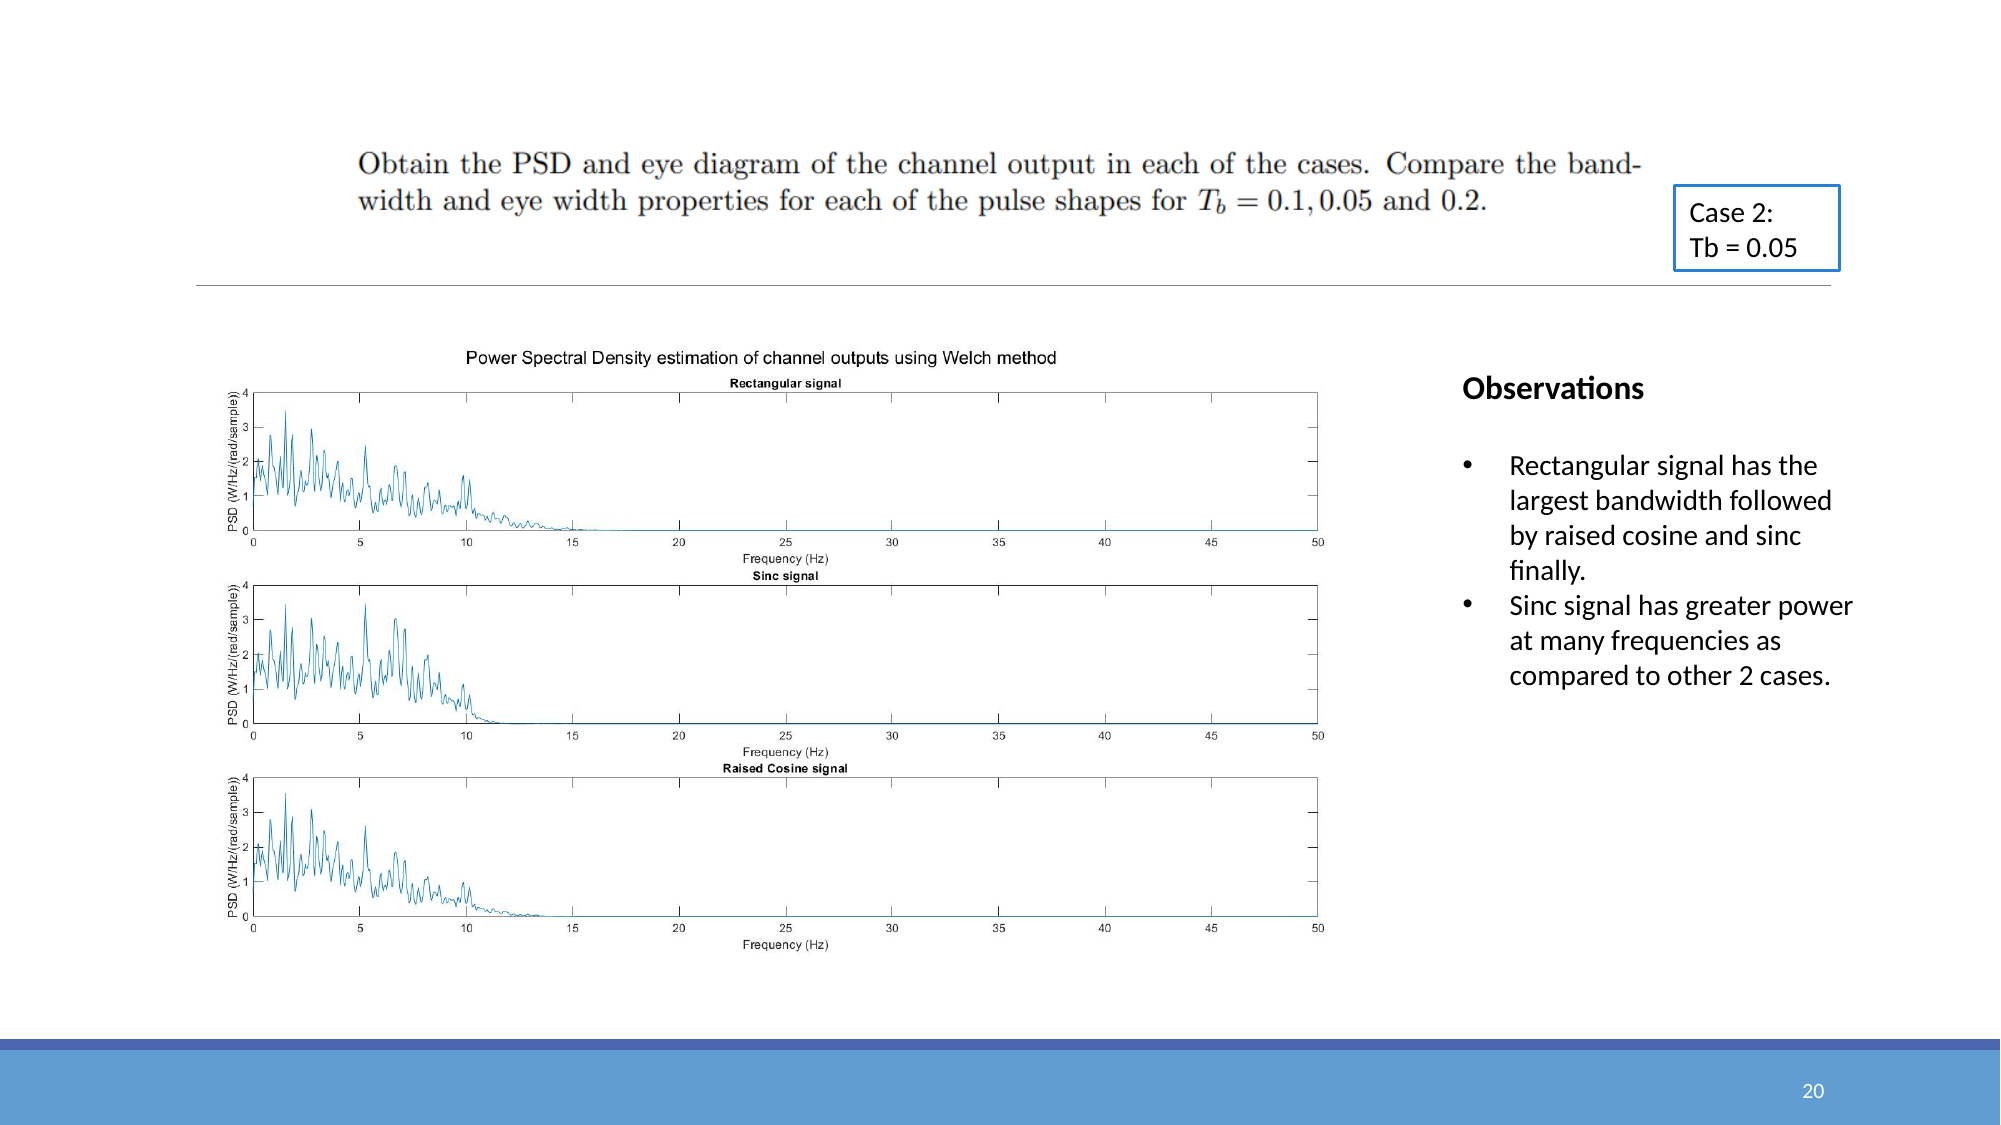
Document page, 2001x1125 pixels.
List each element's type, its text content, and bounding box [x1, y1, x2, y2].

text_box Case 2: Tb = 0.05 [1673, 184, 1841, 272]
slide_number 20 [1624, 1059, 1840, 1120]
picture [74, 323, 1449, 987]
text_box Observations Rectangular signal has the largest bandwidth followed by raised cosine and sinc finally. Sinc signal has greater power at many frequencies as compared to other 2 cases. [1458, 358, 1872, 700]
picture [351, 138, 1649, 230]
